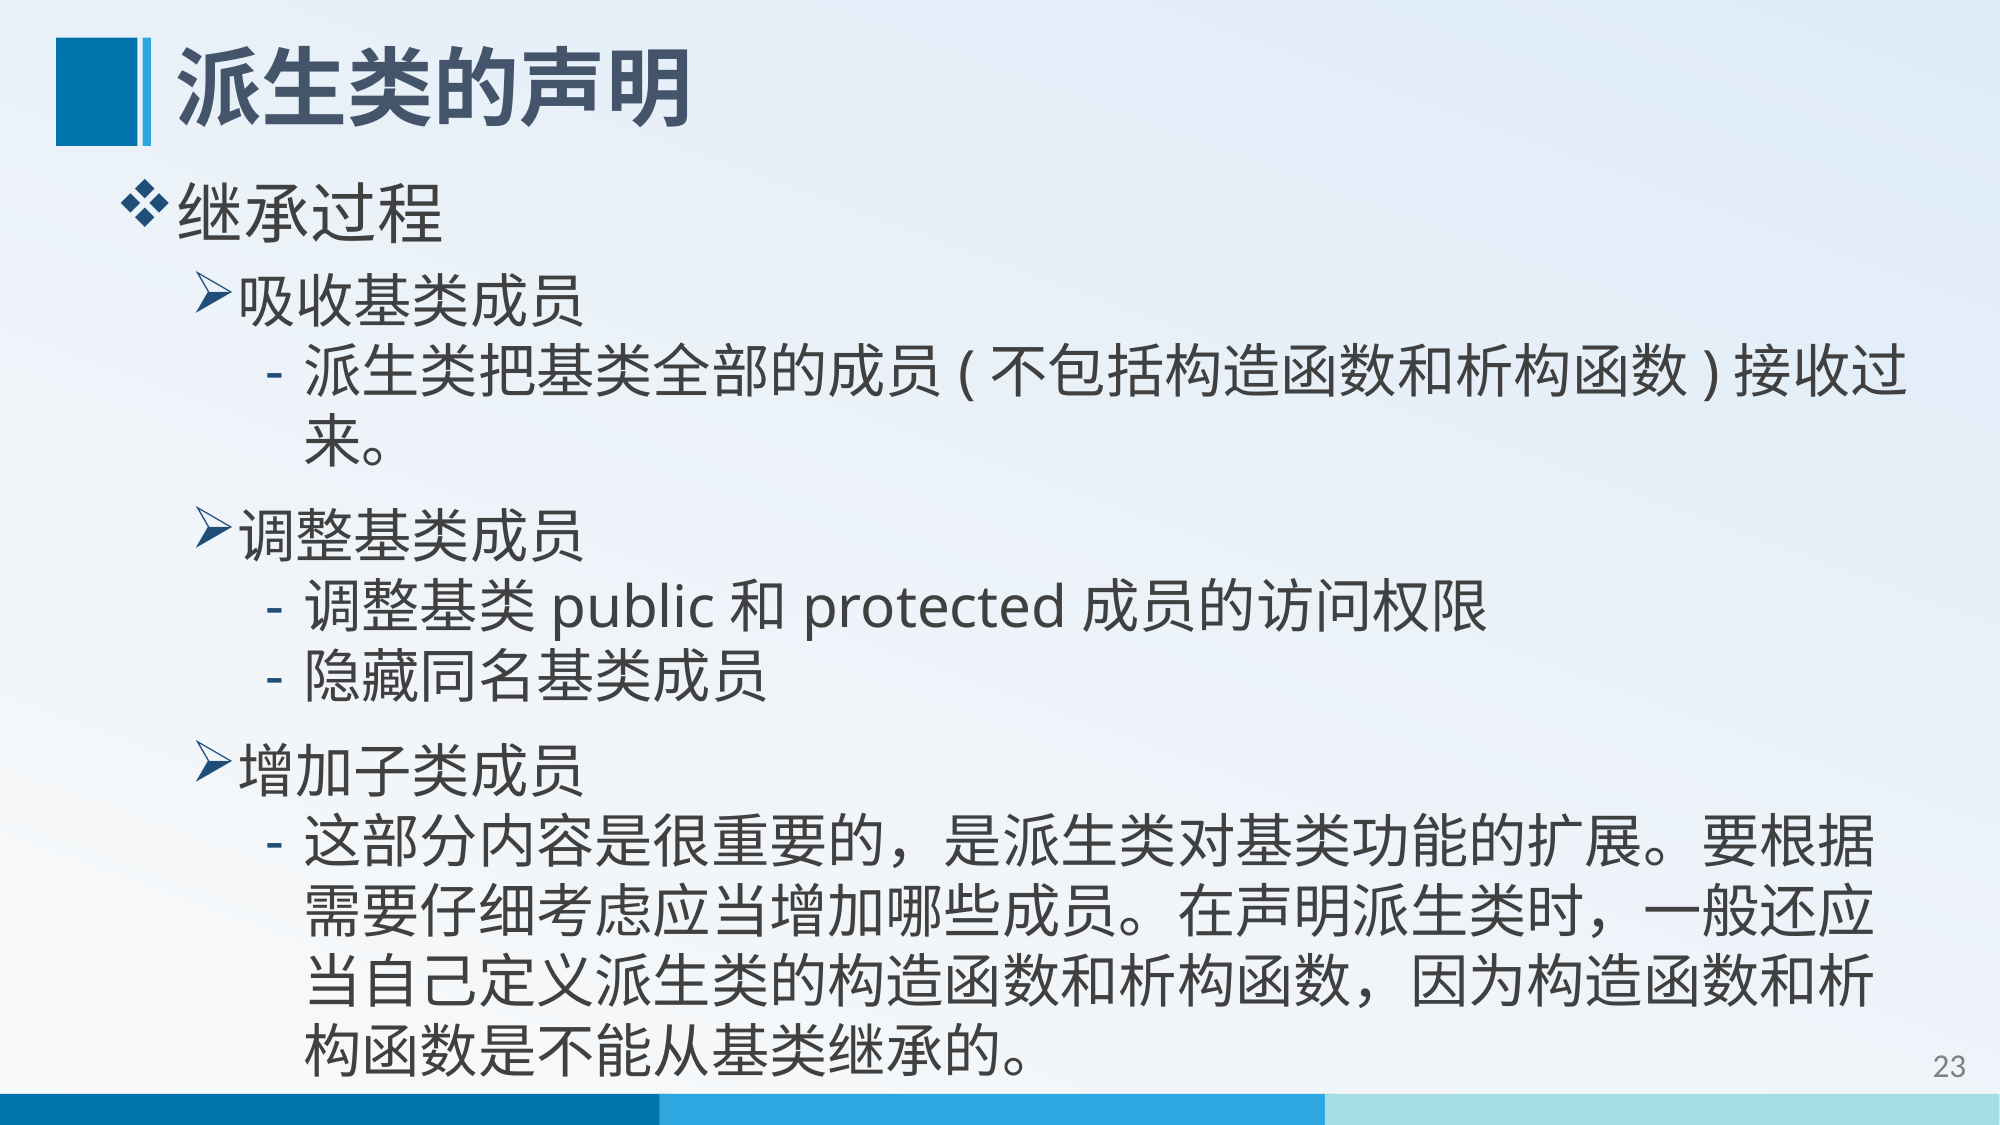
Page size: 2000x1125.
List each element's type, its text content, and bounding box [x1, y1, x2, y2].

title 派生类的声明 [160, 37, 1791, 146]
list 继承过程 吸收基类成员 派生类把基类全部的成员(不包括构造函数和析构函数)接收过来。 调整基类成员 调整基类public和protected成员的访问权限 隐藏同名基类成员 增加子类成员 这部分内容是很重要的，是派生类对基类功能的扩展。要根据需要仔细考虑应当增加哪些成员。在声明派生类时，一般还应当自己定义派生类的构造函数和析构函数，因为构造函数和析构函数是不能从基类继承的。 [100, 164, 1936, 1036]
